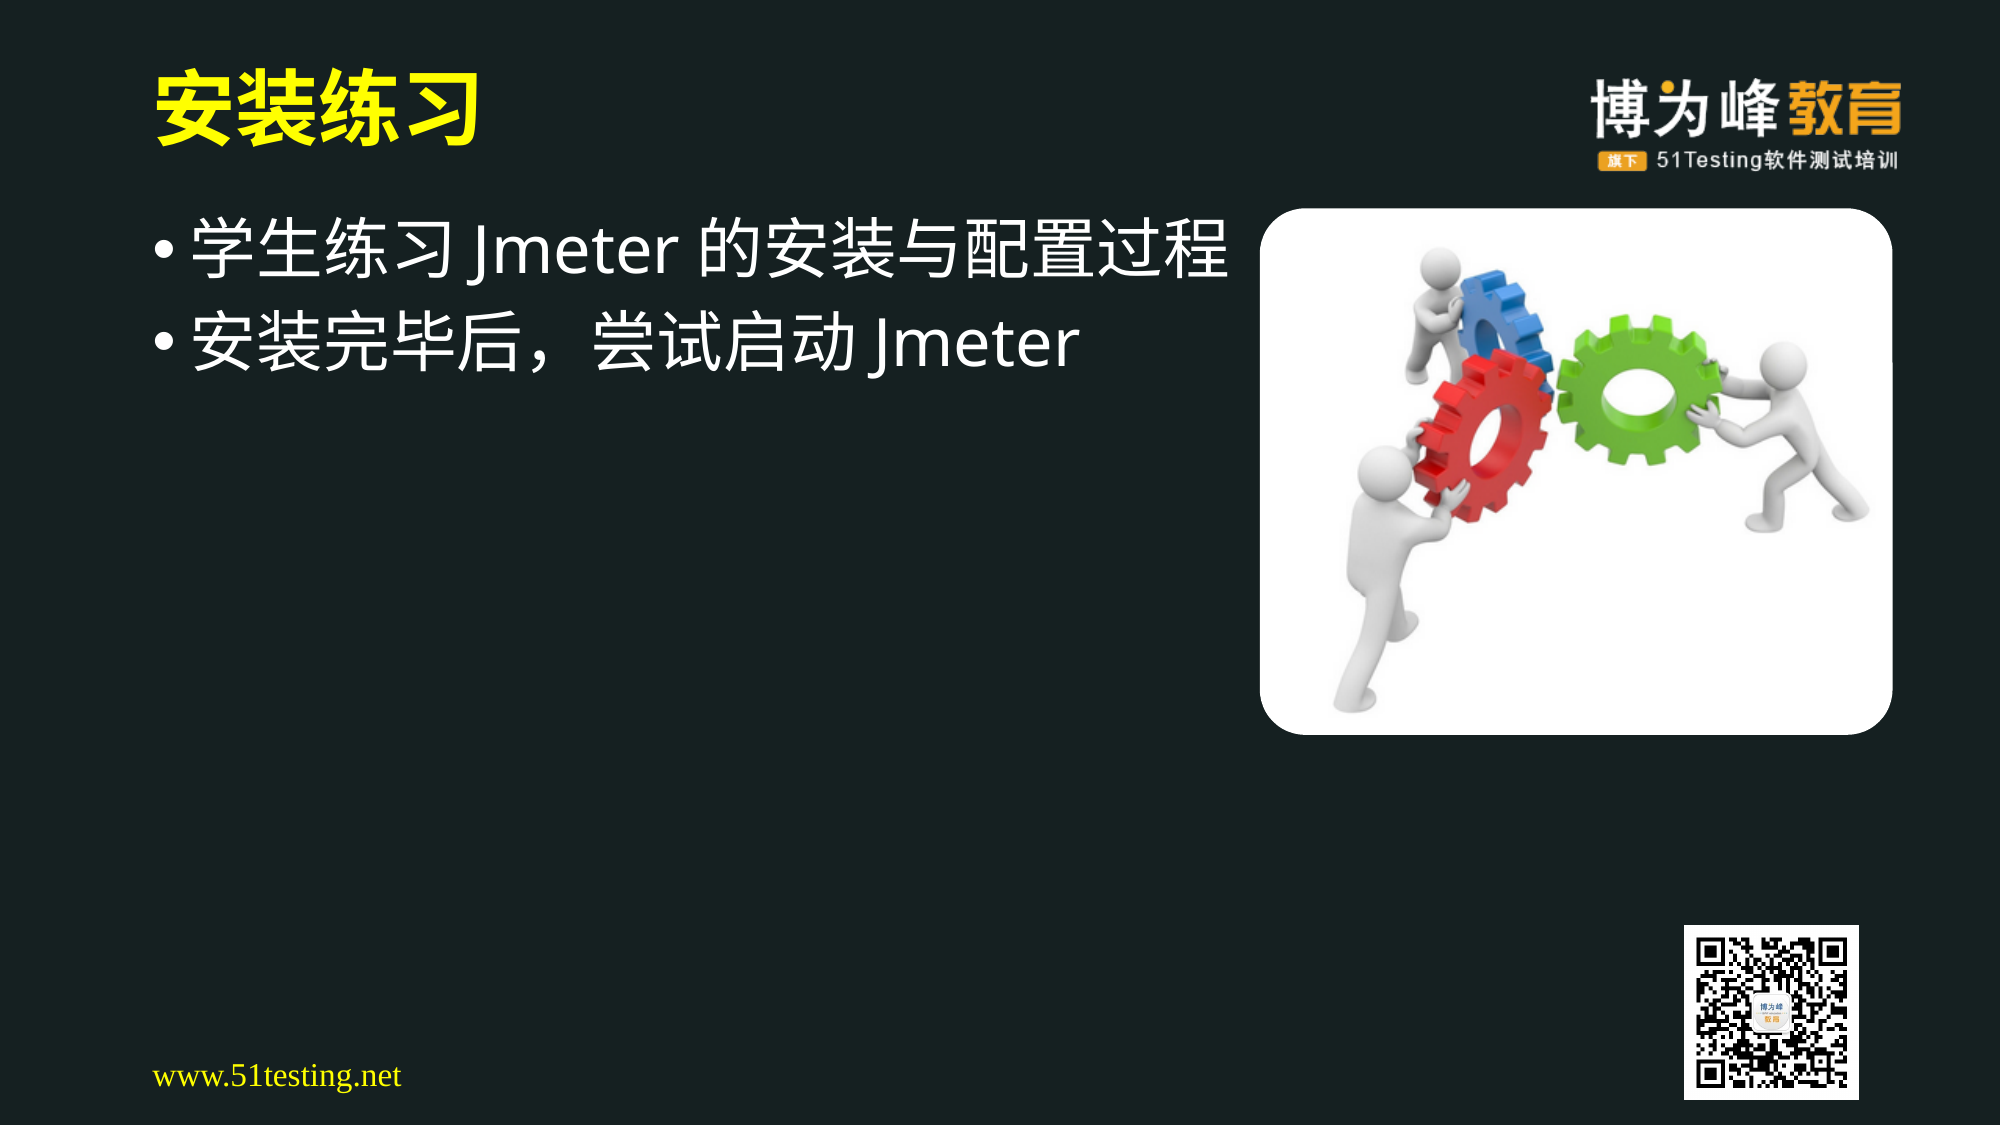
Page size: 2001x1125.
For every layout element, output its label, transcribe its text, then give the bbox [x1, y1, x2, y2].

list 学生练习Jmeter的安装与配置过程 安装完毕后，尝试启动Jmeter [137, 208, 1863, 1014]
picture [1863, 78, 1906, 175]
picture [1684, 1014, 1859, 1100]
slide_number www.51testing.net [137, 1042, 588, 1103]
picture [1259, 208, 1893, 735]
title 安装练习 [137, 59, 1863, 185]
